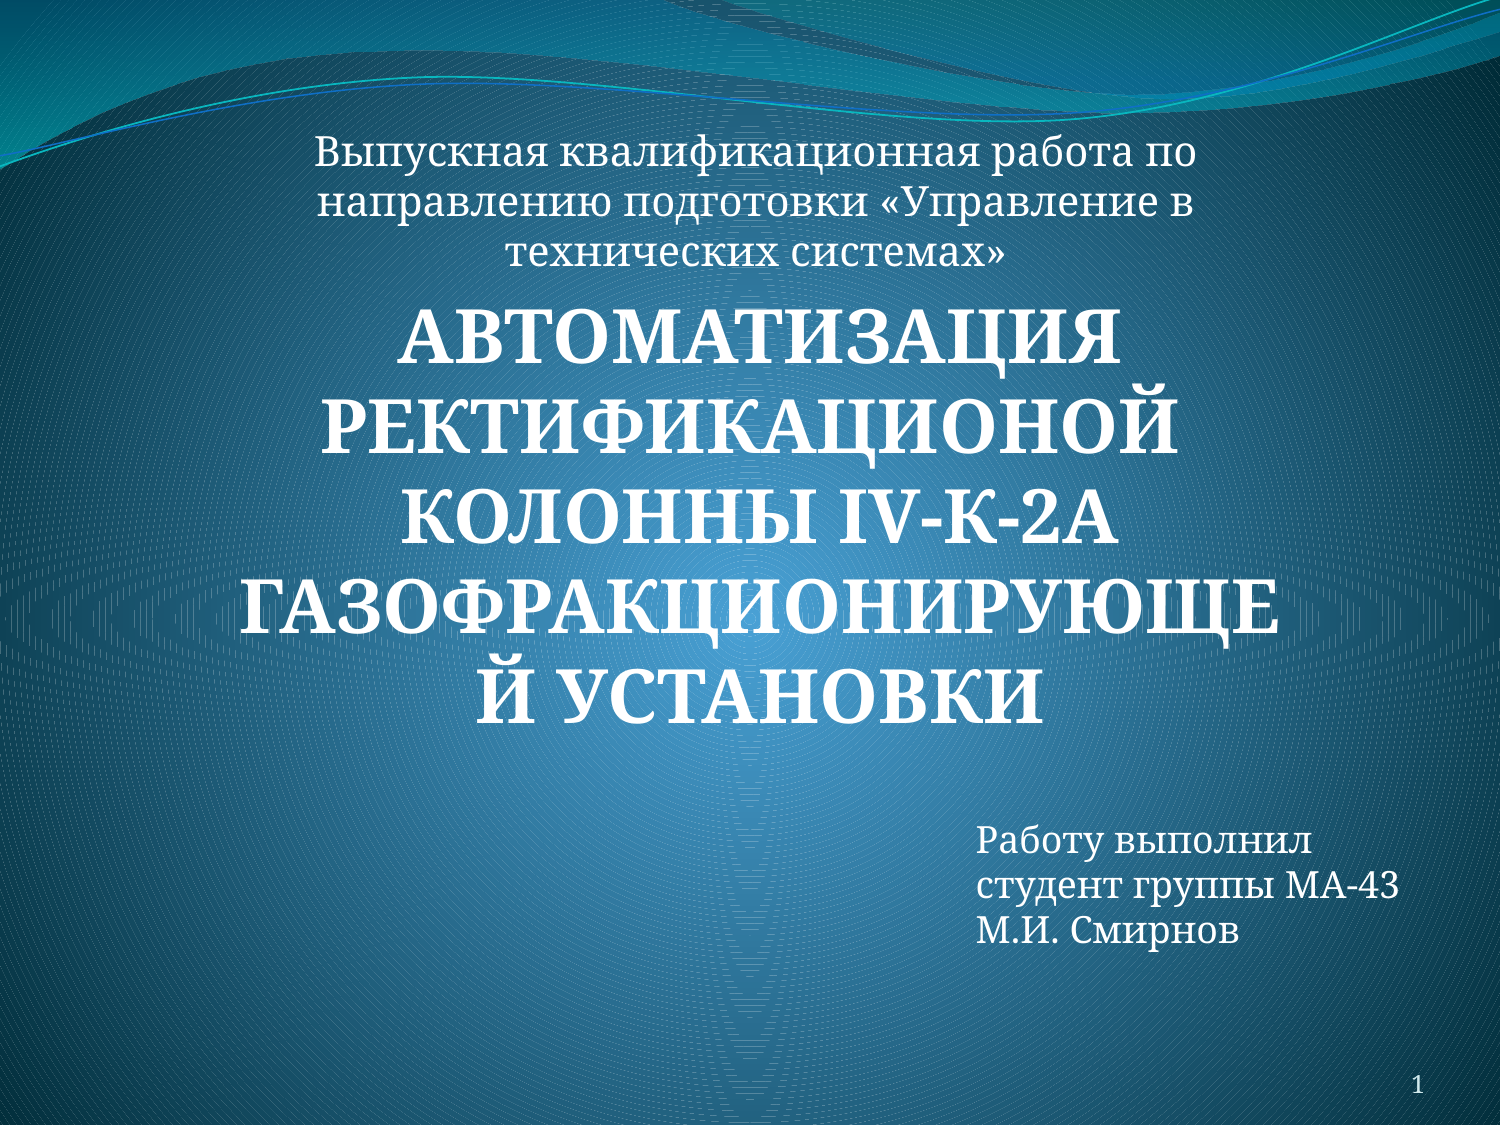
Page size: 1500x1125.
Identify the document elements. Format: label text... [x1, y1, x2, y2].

text_box АВТОМАТИЗАЦИЯ РЕКТИФИКАЦИОНОЙ КОЛОННЫ IV-К-2А ГАЗОФРАКЦИОНИРУЮЩЕЙ УСТАНОВКИ [199, 327, 1322, 746]
text_box Работу выполнил студент группы МА-43 М.И. Смирнов [960, 808, 1430, 1004]
slide_number 1 [1299, 1042, 1425, 1103]
text_box Выпускная квалификационная работа по направлению подготовки «Управление в технических системах» [163, 117, 1348, 327]
